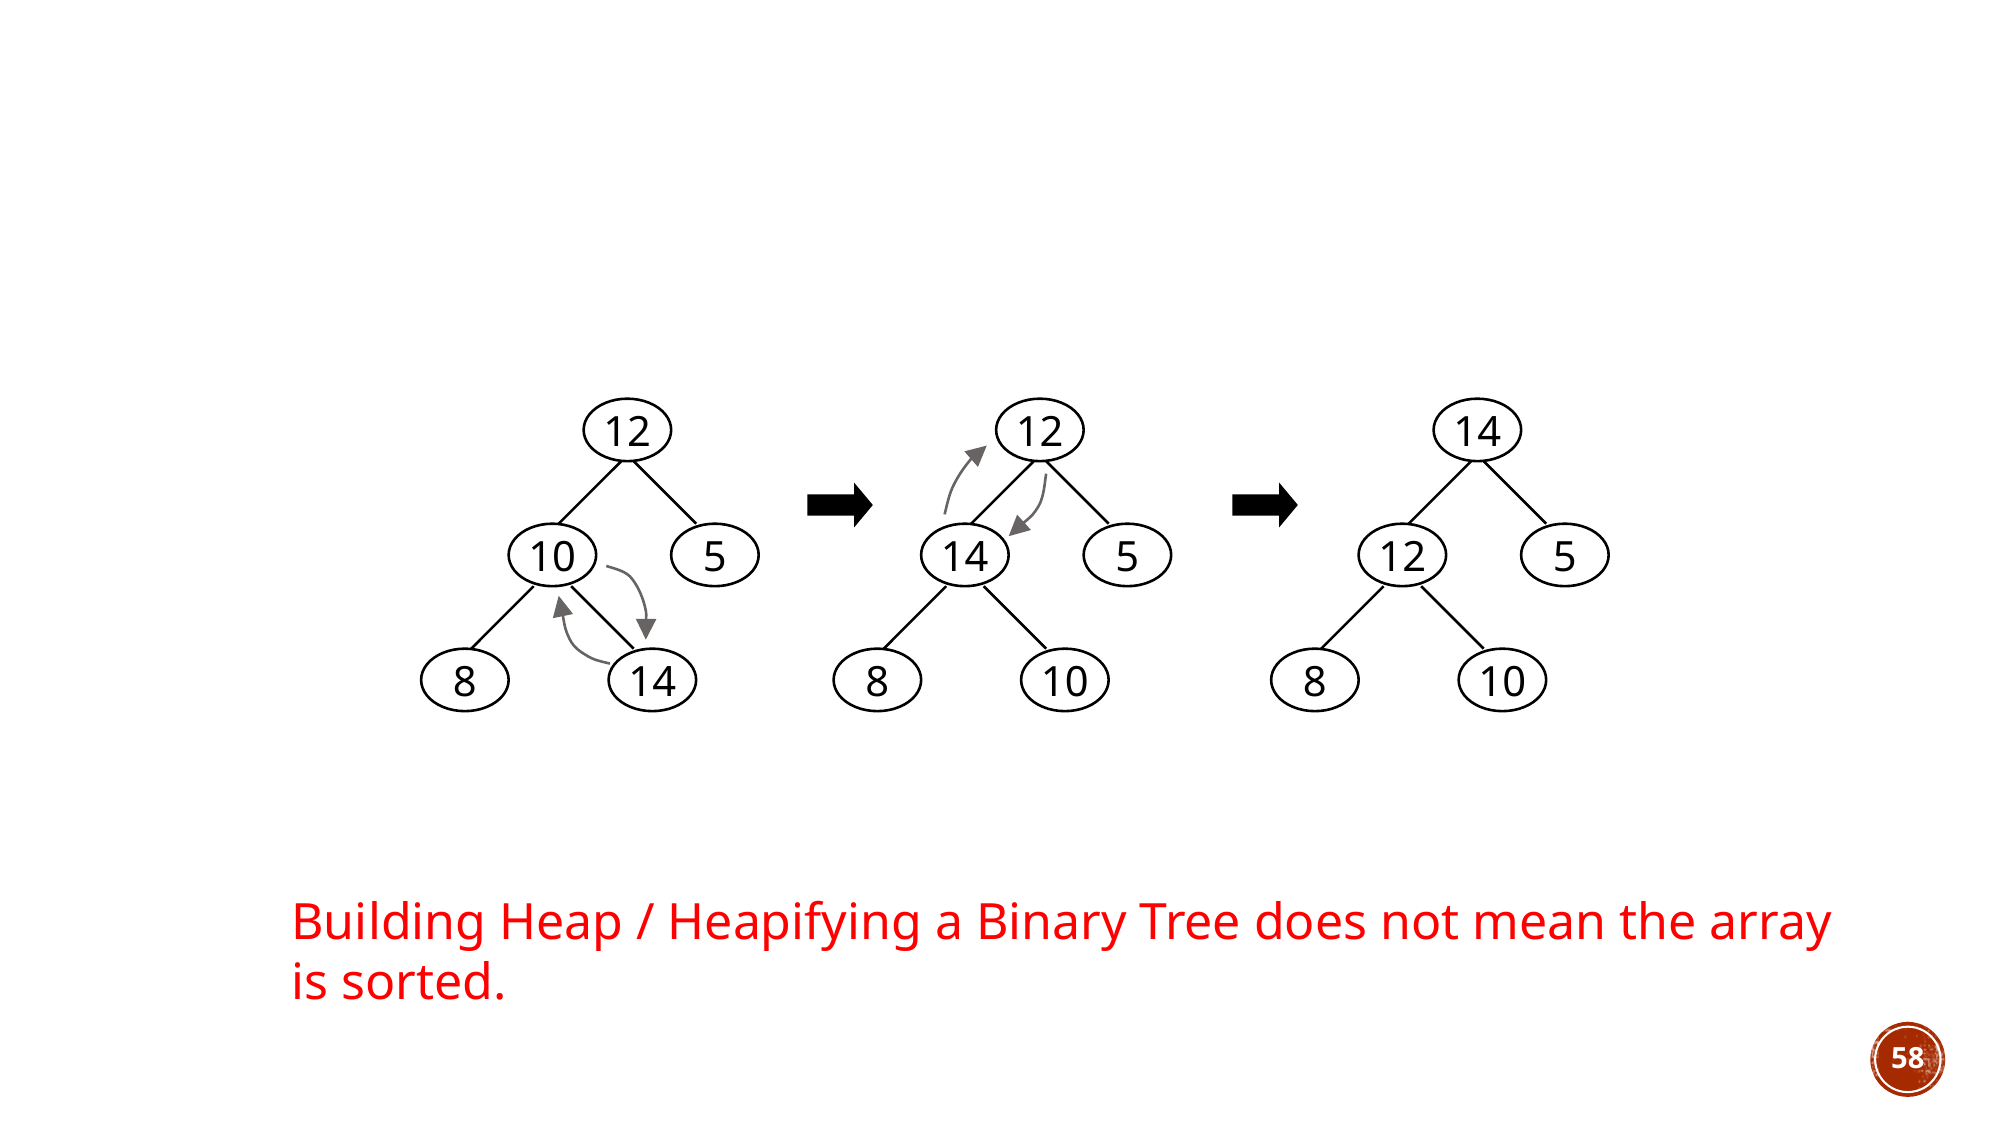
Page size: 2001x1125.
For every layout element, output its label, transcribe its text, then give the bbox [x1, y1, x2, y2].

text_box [835, 402, 1169, 709]
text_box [560, 567, 646, 663]
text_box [424, 402, 757, 709]
text_box Building Heap / Heapifying a Binary Tree does not mean the array is sorted. [276, 882, 1853, 1018]
text_box [1233, 495, 1272, 515]
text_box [1272, 402, 1607, 709]
slide_number 58 [1855, 1028, 1961, 1089]
text_box [808, 495, 835, 515]
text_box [947, 448, 1044, 534]
